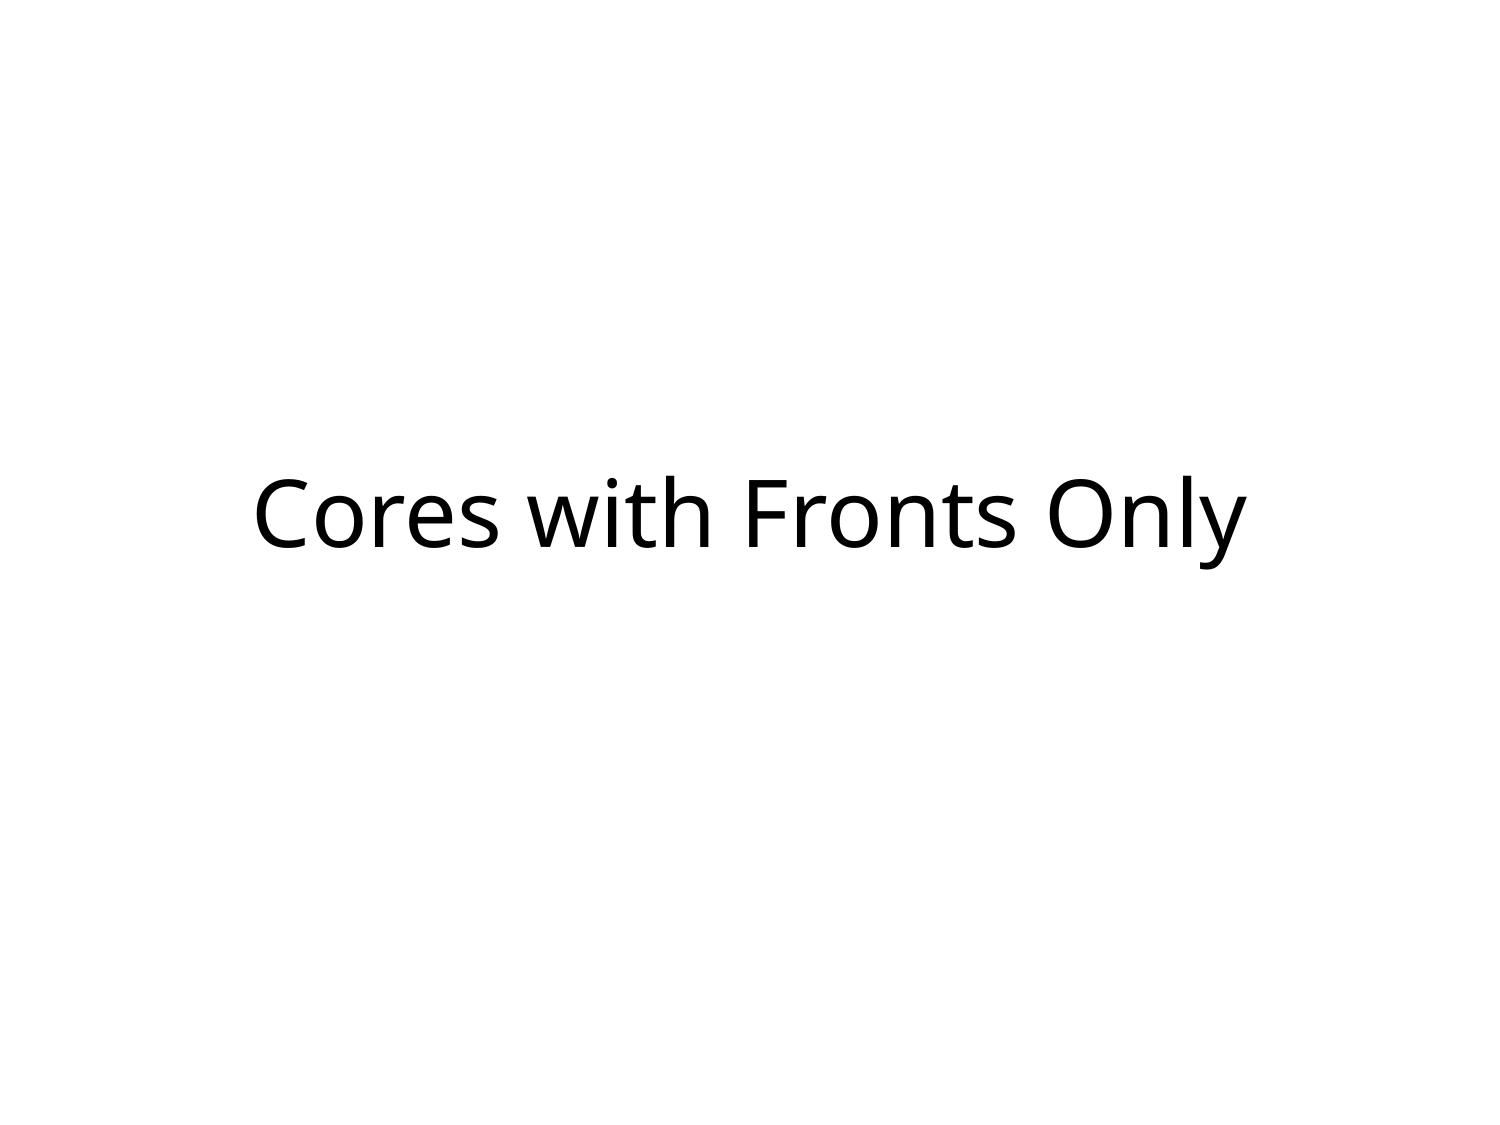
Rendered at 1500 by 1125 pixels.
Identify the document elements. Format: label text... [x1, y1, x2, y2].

title Cores with Fronts Only [187, 184, 1313, 576]
